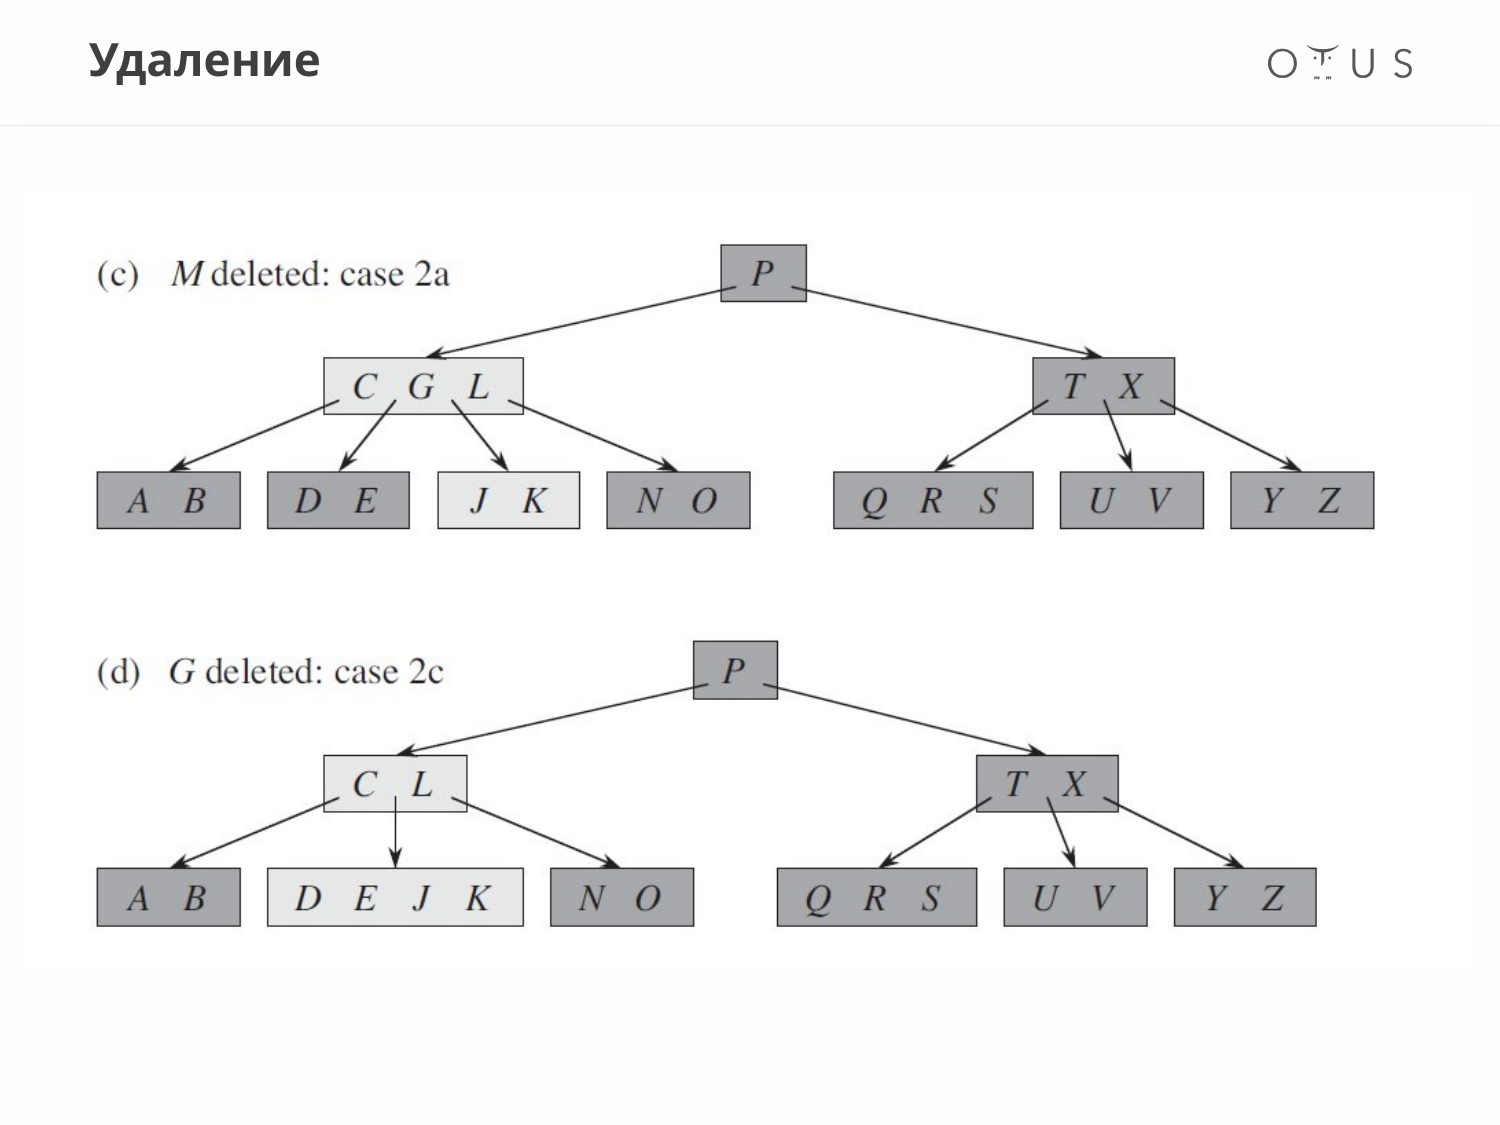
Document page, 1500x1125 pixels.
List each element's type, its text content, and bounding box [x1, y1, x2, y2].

title Удаление [88, 38, 1174, 88]
picture [1268, 45, 1412, 80]
picture [24, 195, 1476, 971]
